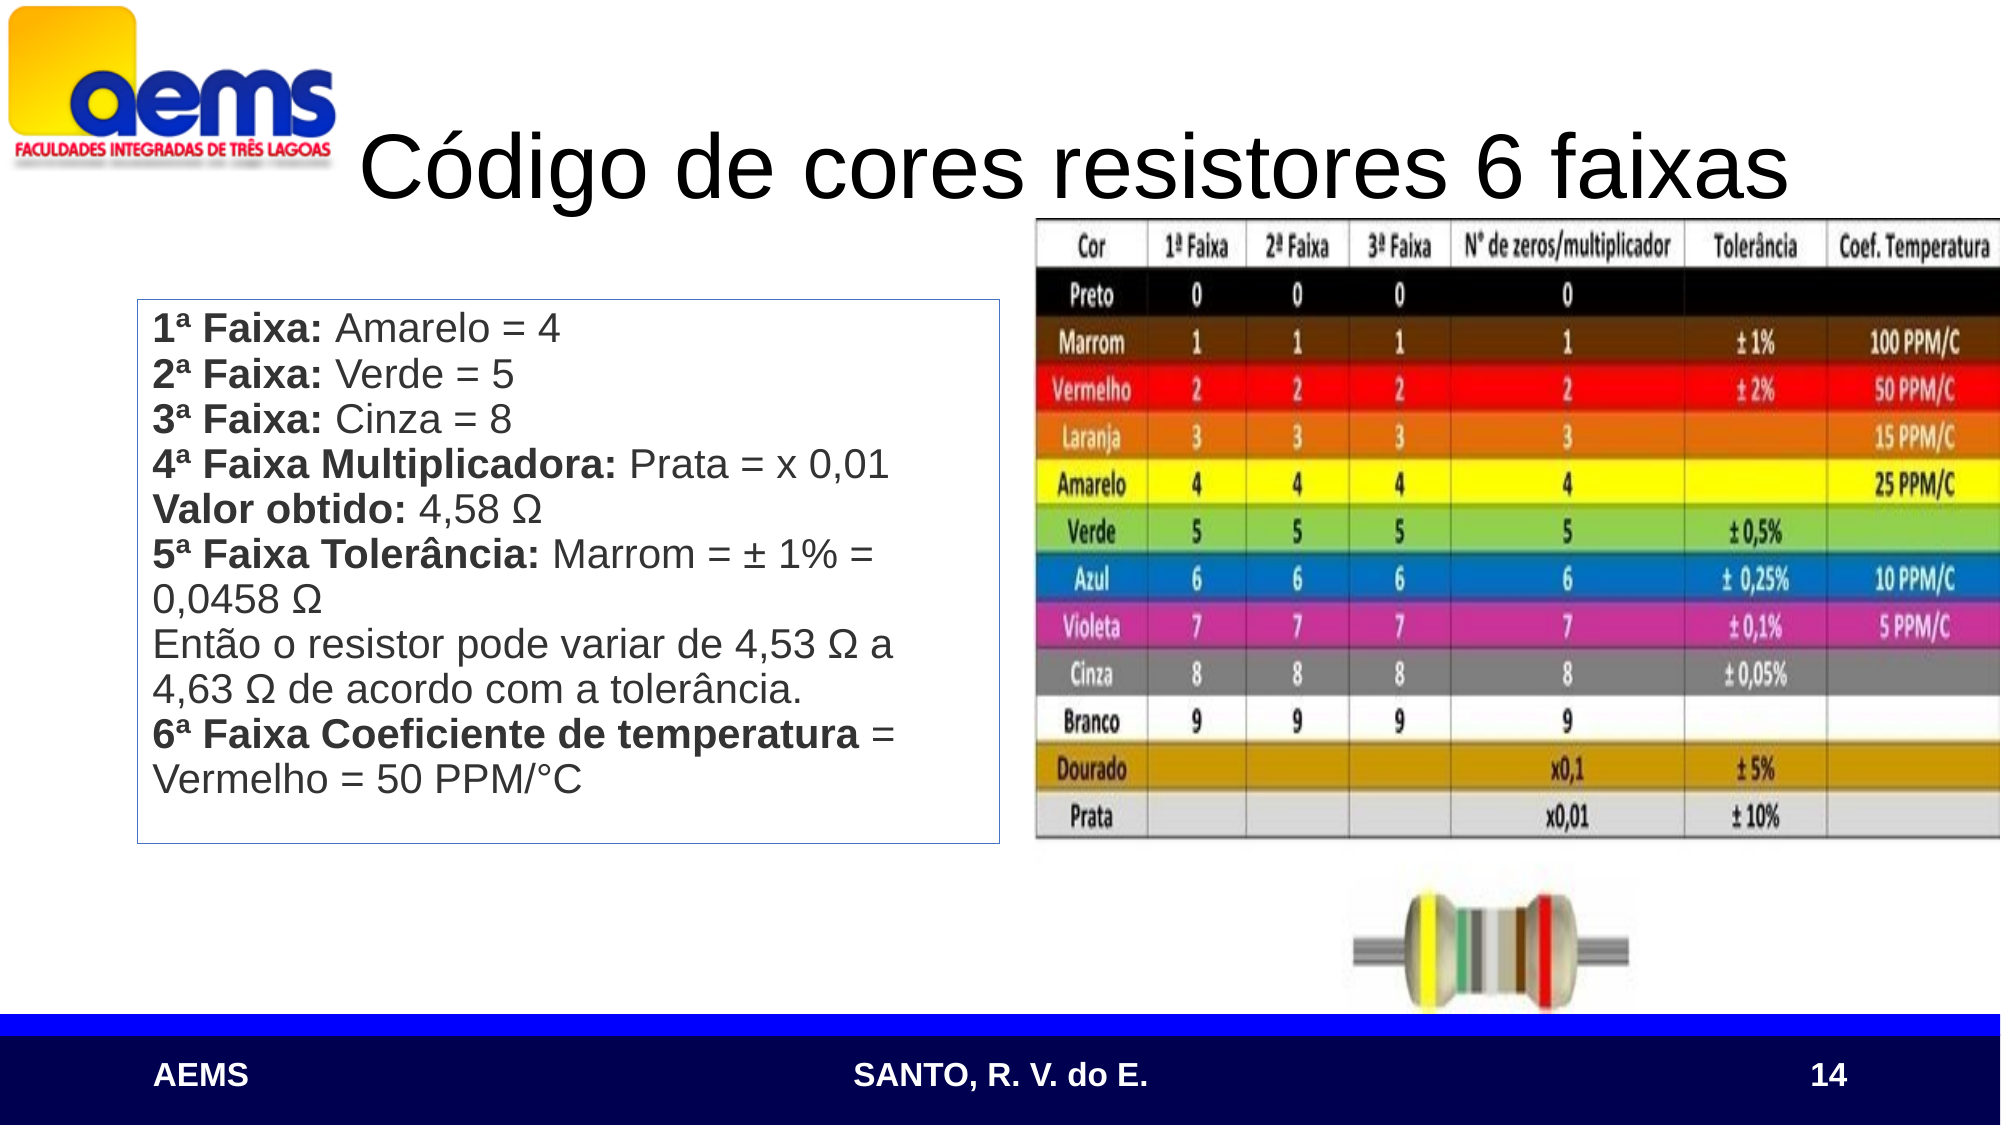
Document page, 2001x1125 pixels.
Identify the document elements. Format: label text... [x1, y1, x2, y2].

picture [0, 0, 344, 180]
picture [1033, 218, 2000, 1014]
slide_number 14 [1412, 1042, 1863, 1103]
title Código de cores resistores 6 faixas [343, 59, 1863, 278]
list 1ª Faixa: Amarelo = 4 2ª Faixa: Verde = 5 3ª Faixa: Cinza = 8 4ª Faixa Multiplicadora: Prata = x 0,01 Valor obtido: 4,58 Ω 5ª Faixa Tolerância: Marrom = ± 1% = 0,0458 Ω Então o resistor pode variar de 4,53 Ω a 4,63 Ω de acordo com a tolerância. 6ª Faixa Coeficiente de temperatura = Vermelho = 50 PPM/°C [137, 299, 1000, 844]
